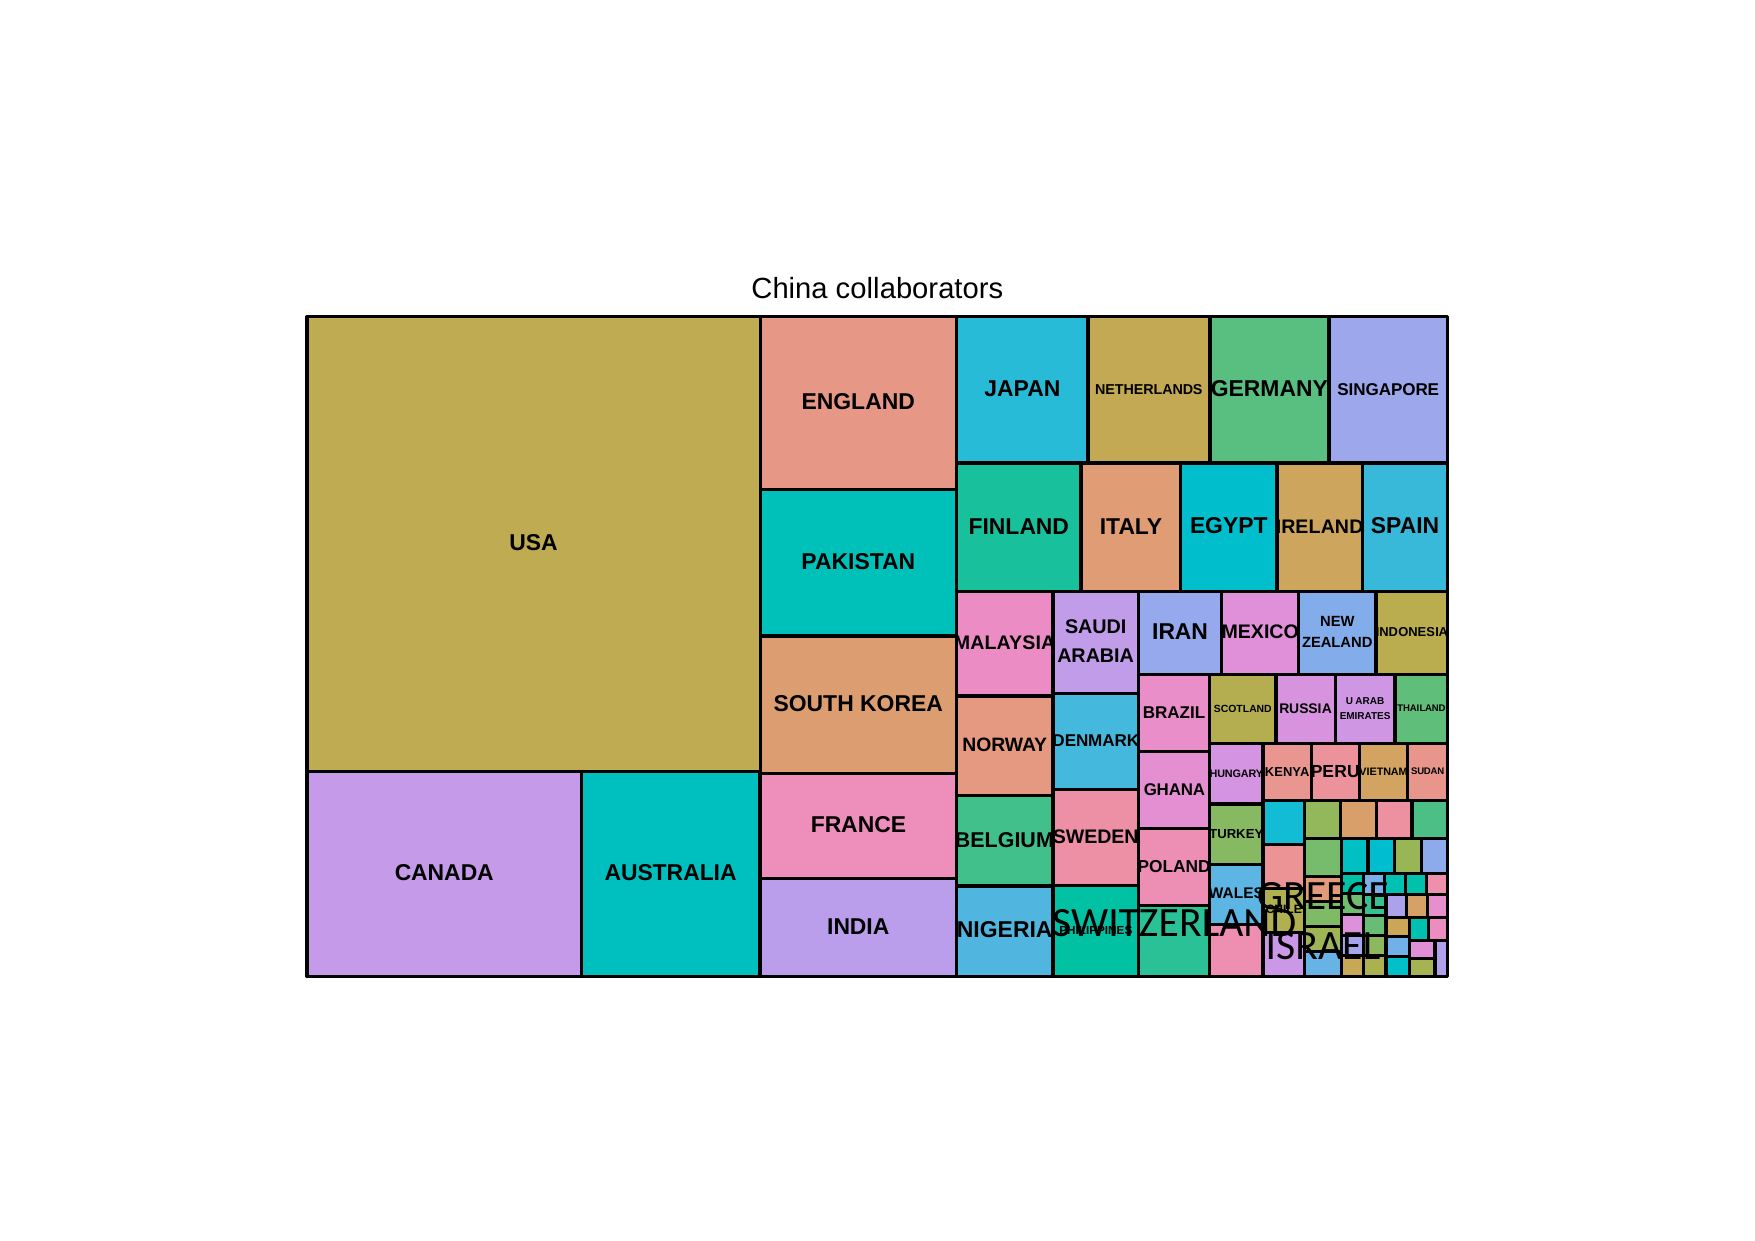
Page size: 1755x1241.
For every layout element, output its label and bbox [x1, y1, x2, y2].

text_box [277, 249, 1478, 992]
